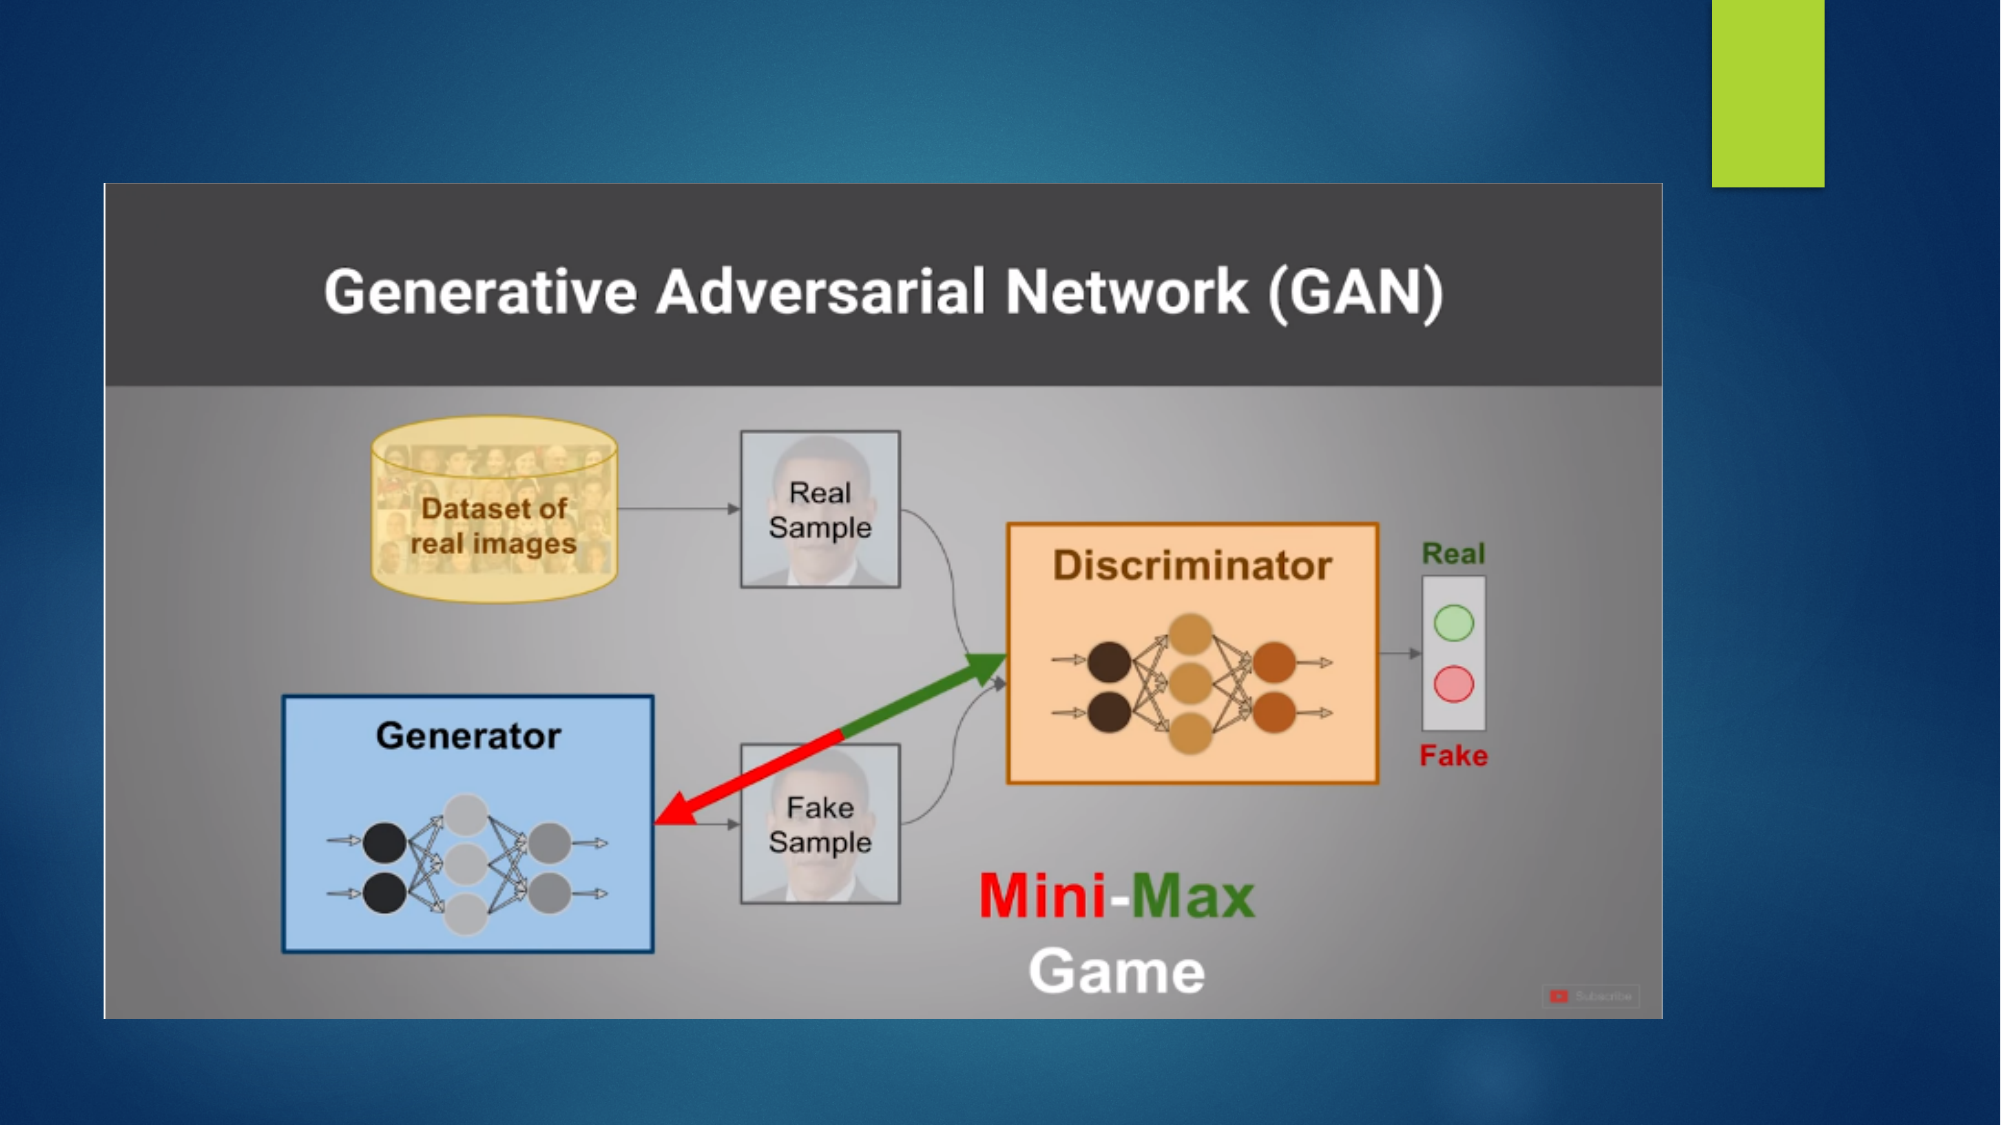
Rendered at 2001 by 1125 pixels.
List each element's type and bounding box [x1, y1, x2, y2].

picture [0, 0, 1663, 1125]
